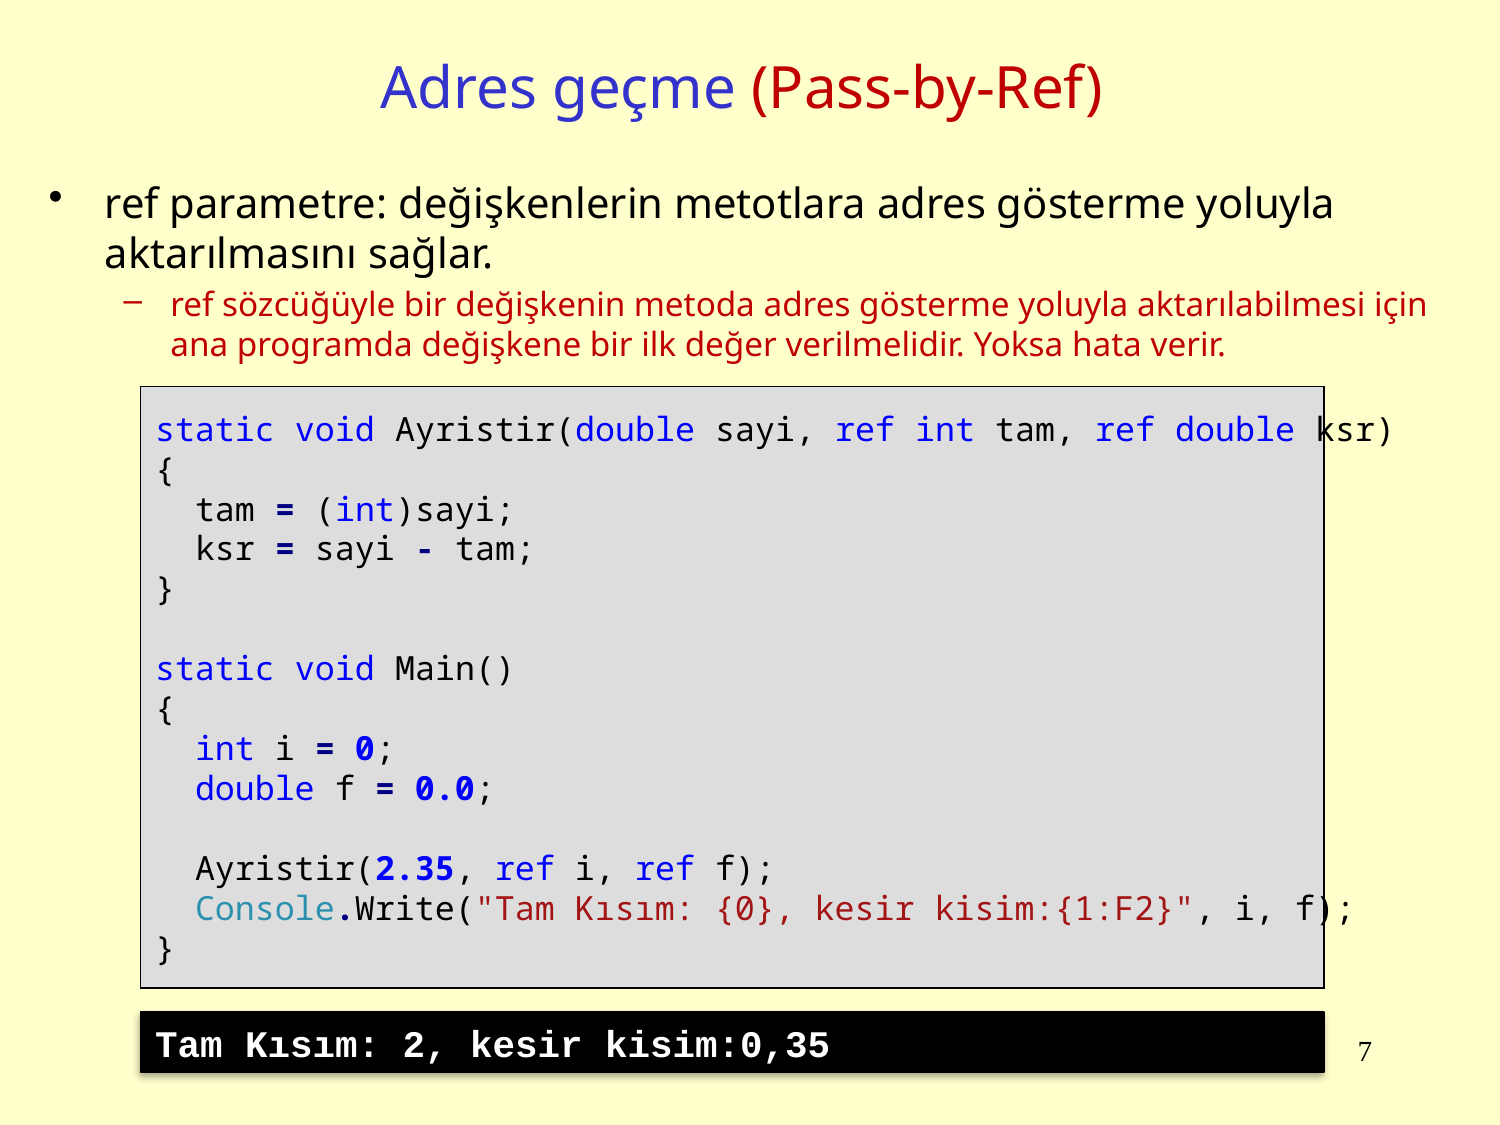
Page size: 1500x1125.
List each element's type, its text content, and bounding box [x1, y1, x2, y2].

list ref parametre: değişkenlerin metotlara adres gösterme yoluyla aktarılmasını sağlar. ref sözcüğüyle bir değişkenin metoda adres gösterme yoluyla aktarılabilmesi için ana programda değişkene bir ilk değer verilmelidir. Yoksa hata verir. [33, 169, 1465, 386]
slide_number 7 [1074, 1024, 1388, 1101]
text_box static void Ayristir(double sayi, ref int tam, ref double ksr) { tam = (int)sayi; ksr = sayi - tam; } static void Main() { int i = 0; double f = 0.0; Ayristir(2.35, ref i, ref f); Console.Write("Tam Kısım: {0}, kesir kisim:{1:F2}", i, f); } [140, 386, 1324, 988]
text_box Tam Kısım: 2, kesir kisim:0,35 [140, 1011, 1325, 1073]
title Adres geçme (Pass-by-Ref) [16, 18, 1467, 152]
